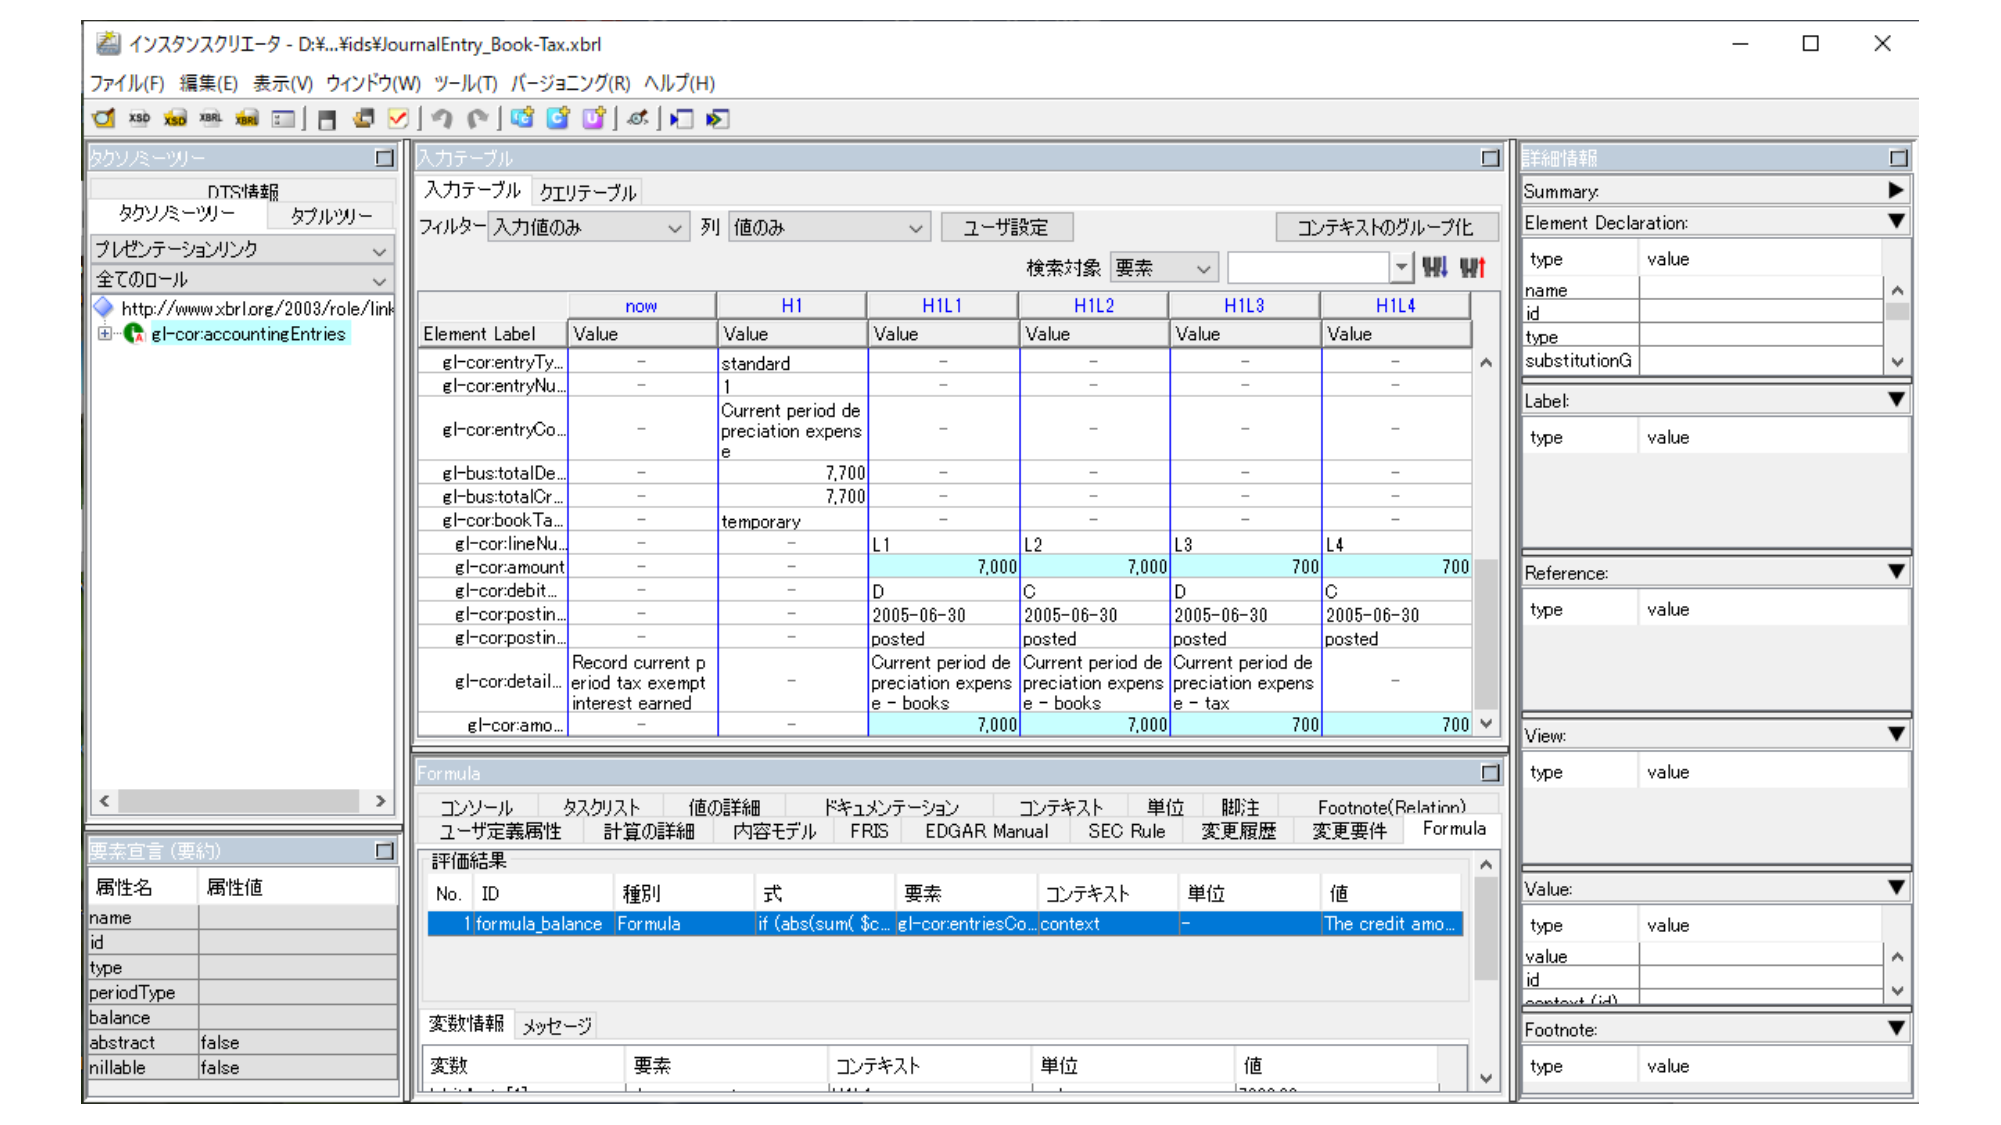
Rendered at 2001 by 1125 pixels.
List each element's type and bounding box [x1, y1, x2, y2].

picture [81, 20, 1919, 1104]
